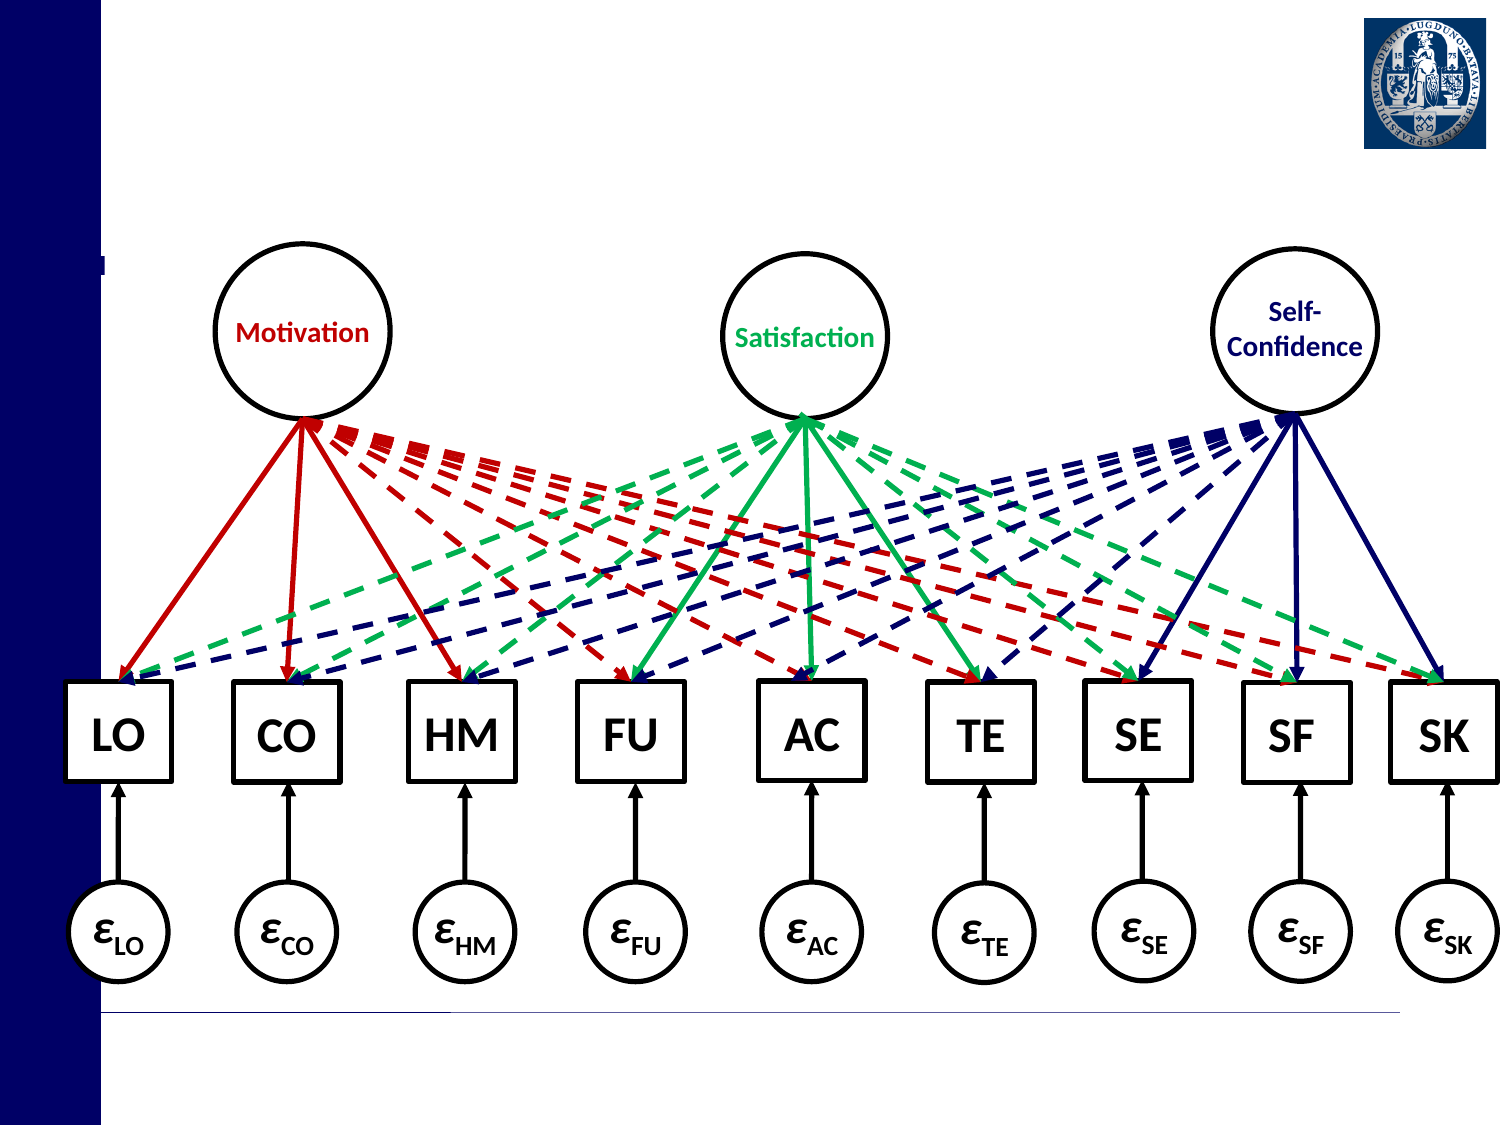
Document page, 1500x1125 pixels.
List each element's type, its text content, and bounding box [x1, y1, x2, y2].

text_box FU [576, 693, 686, 784]
text_box εLO [66, 880, 171, 984]
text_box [118, 413, 285, 682]
text_box εAC [759, 880, 864, 984]
text_box HM [406, 693, 517, 784]
text_box AC [756, 693, 867, 783]
text_box SF [1242, 692, 1352, 785]
text_box LO [63, 680, 174, 784]
text_box εSE [1092, 879, 1196, 983]
text_box TE [926, 693, 1036, 784]
text_box Satisfaction [720, 251, 890, 410]
text_box SK [1388, 680, 1499, 784]
text_box Self- Confidence [1210, 246, 1380, 412]
text_box εTE [932, 880, 1037, 985]
picture [1364, 18, 1487, 149]
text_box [1301, 418, 1445, 683]
text_box εSF [1248, 879, 1353, 984]
text_box εFU [583, 880, 688, 984]
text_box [286, 413, 460, 683]
text_box [104, 172, 1447, 296]
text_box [790, 413, 979, 682]
text_box CO [231, 693, 342, 784]
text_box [980, 413, 1296, 683]
text_box SE [1083, 693, 1194, 783]
text_box εHM [413, 880, 517, 984]
text_box [103, 803, 1435, 1004]
text_box Motivation [213, 241, 393, 412]
text_box εCO [234, 880, 339, 984]
text_box εSK [1395, 879, 1500, 983]
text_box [1299, 413, 1445, 417]
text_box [630, 413, 789, 682]
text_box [461, 413, 629, 682]
